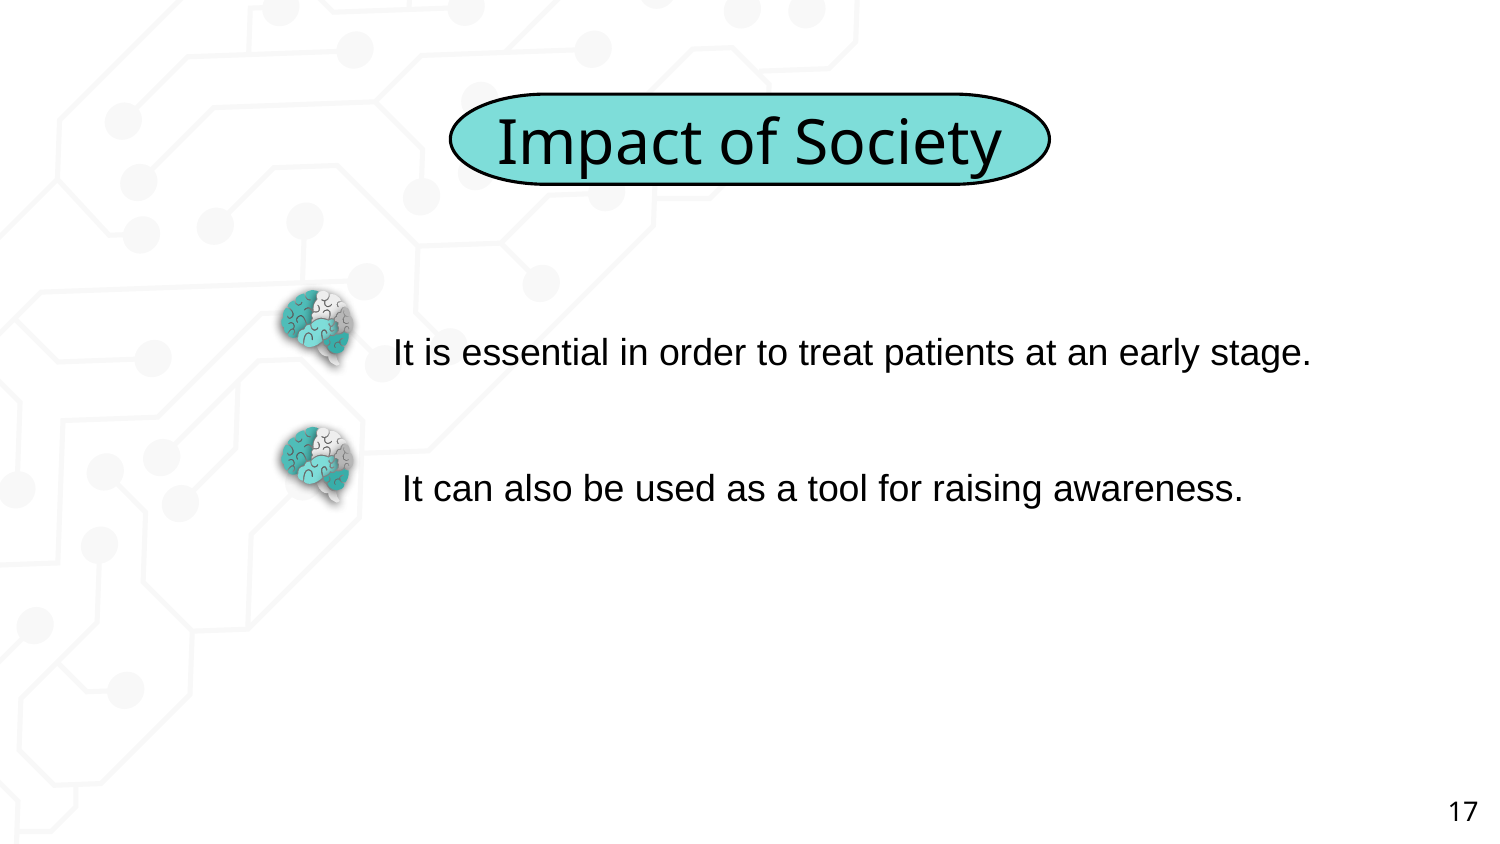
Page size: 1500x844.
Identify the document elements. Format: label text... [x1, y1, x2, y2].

text_box It is essential in order to treat patients at an early stage. [319, 290, 1397, 388]
slide_number 17 [1403, 779, 1494, 844]
text_box Impact of Society [450, 94, 1050, 185]
text_box It can also be used as a tool for raising awareness. [386, 426, 1355, 525]
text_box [280, 426, 354, 503]
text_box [280, 289, 354, 366]
